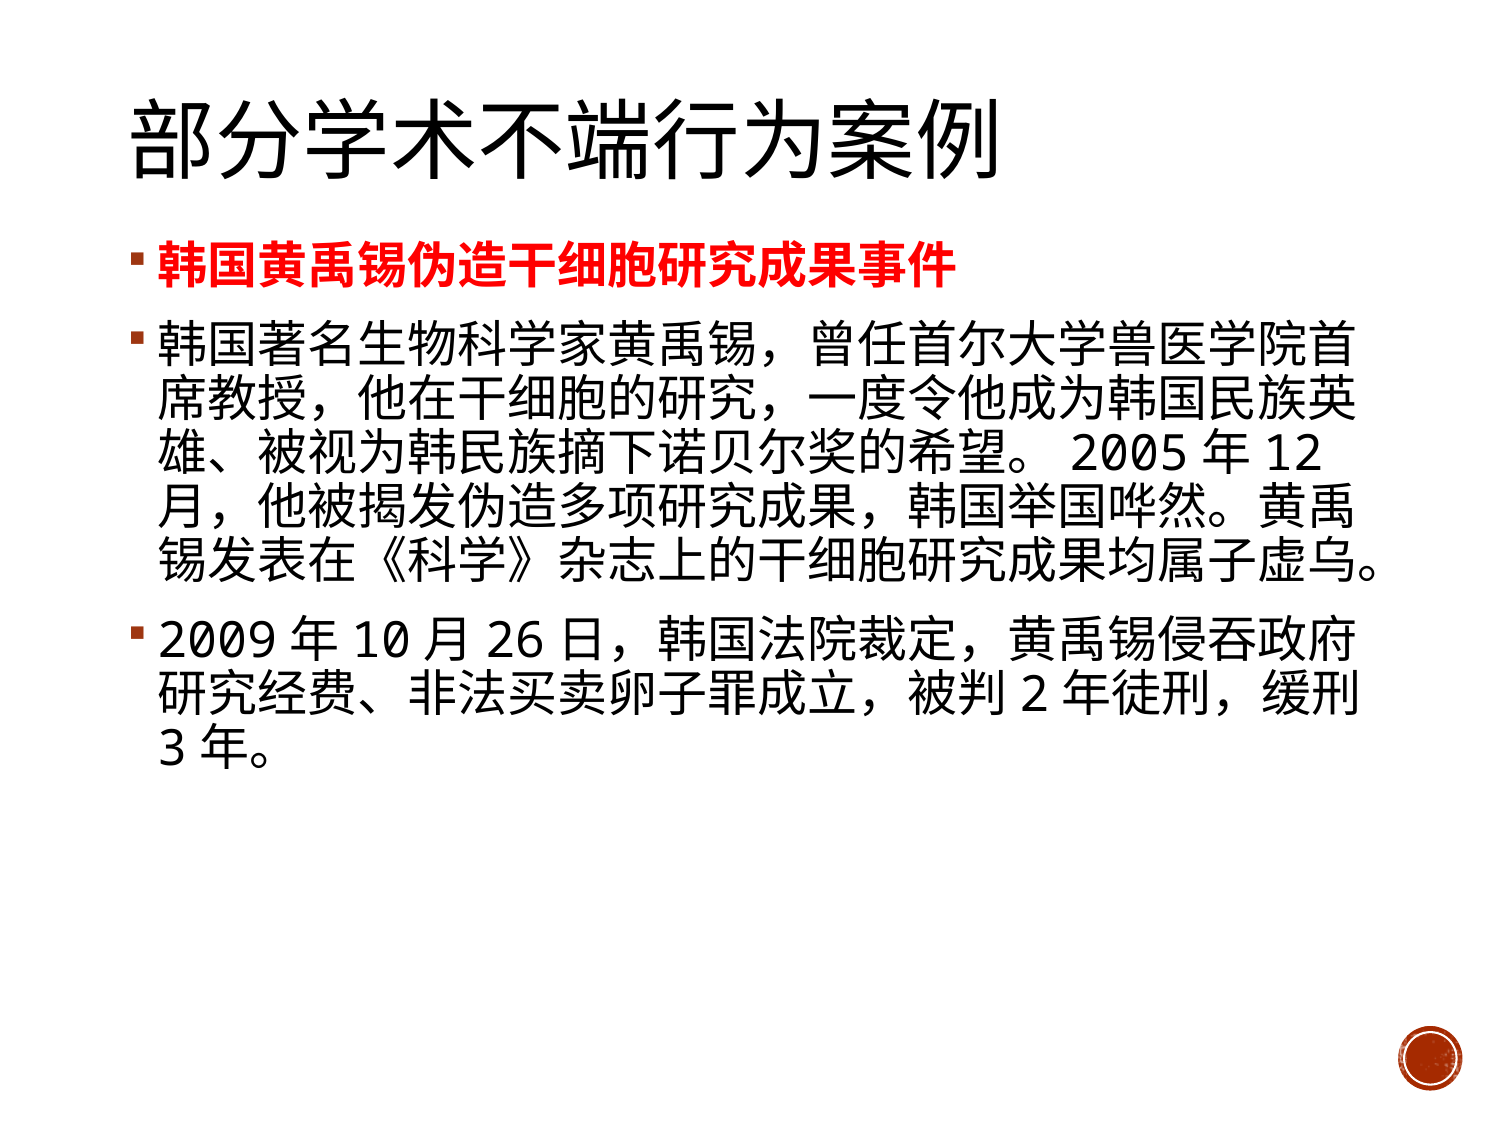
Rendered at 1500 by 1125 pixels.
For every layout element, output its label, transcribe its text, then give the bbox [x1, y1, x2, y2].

list 韩国黄禹锡伪造干细胞研究成果事件 韩国著名生物科学家黄禹锡，曾任首尔大学兽医学院首席教授，他在干细胞的研究，一度令他成为韩国民族英雄、被视为韩民族摘下诺贝尔奖的希望。2005年12月，他被揭发伪造多项研究成果，韩国举国哗然。黄禹锡发表在《科学》杂志上的干细胞研究成果均属子虚乌。 2009年10月26日，韩国法院裁定，黄禹锡侵吞政府研究经费、非法买卖卵子罪成立，被判2年徒刑，缓刑3年。 [112, 232, 1388, 1013]
title 部分学术不端行为案例 [112, 79, 1388, 209]
